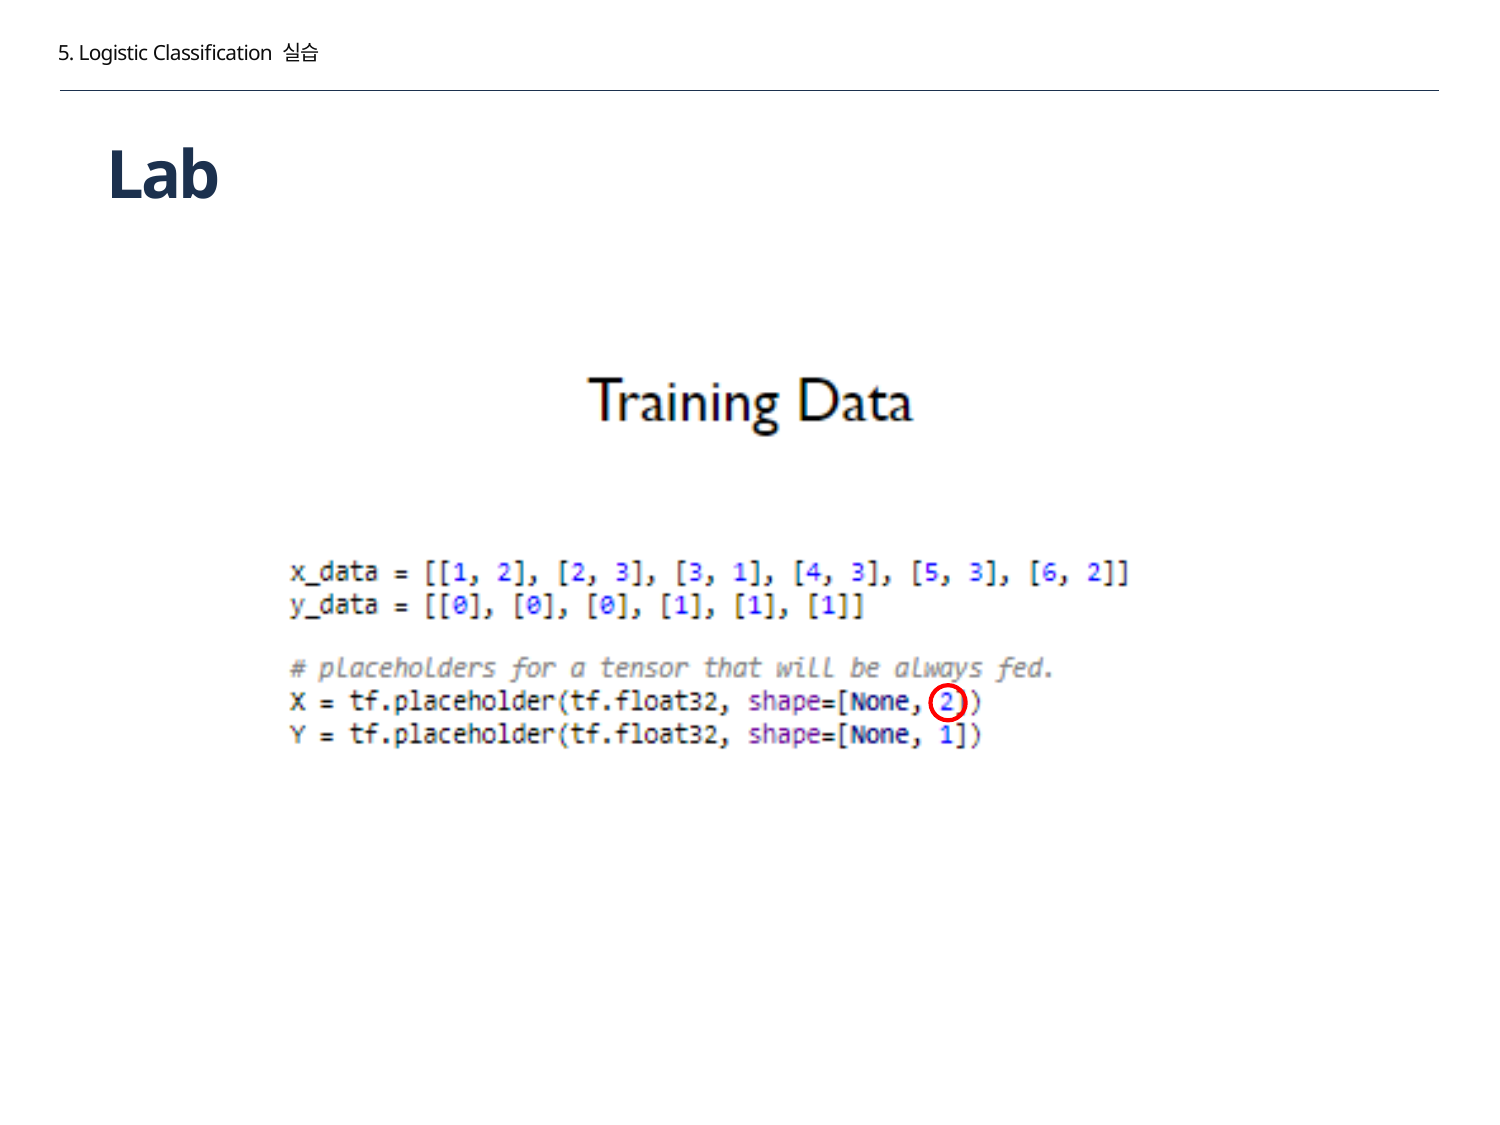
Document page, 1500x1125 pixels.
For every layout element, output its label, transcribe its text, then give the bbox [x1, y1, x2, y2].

picture [267, 353, 1168, 772]
title Lab [91, 121, 288, 222]
text_box 5. Logistic Classification 실습 [43, 32, 471, 72]
